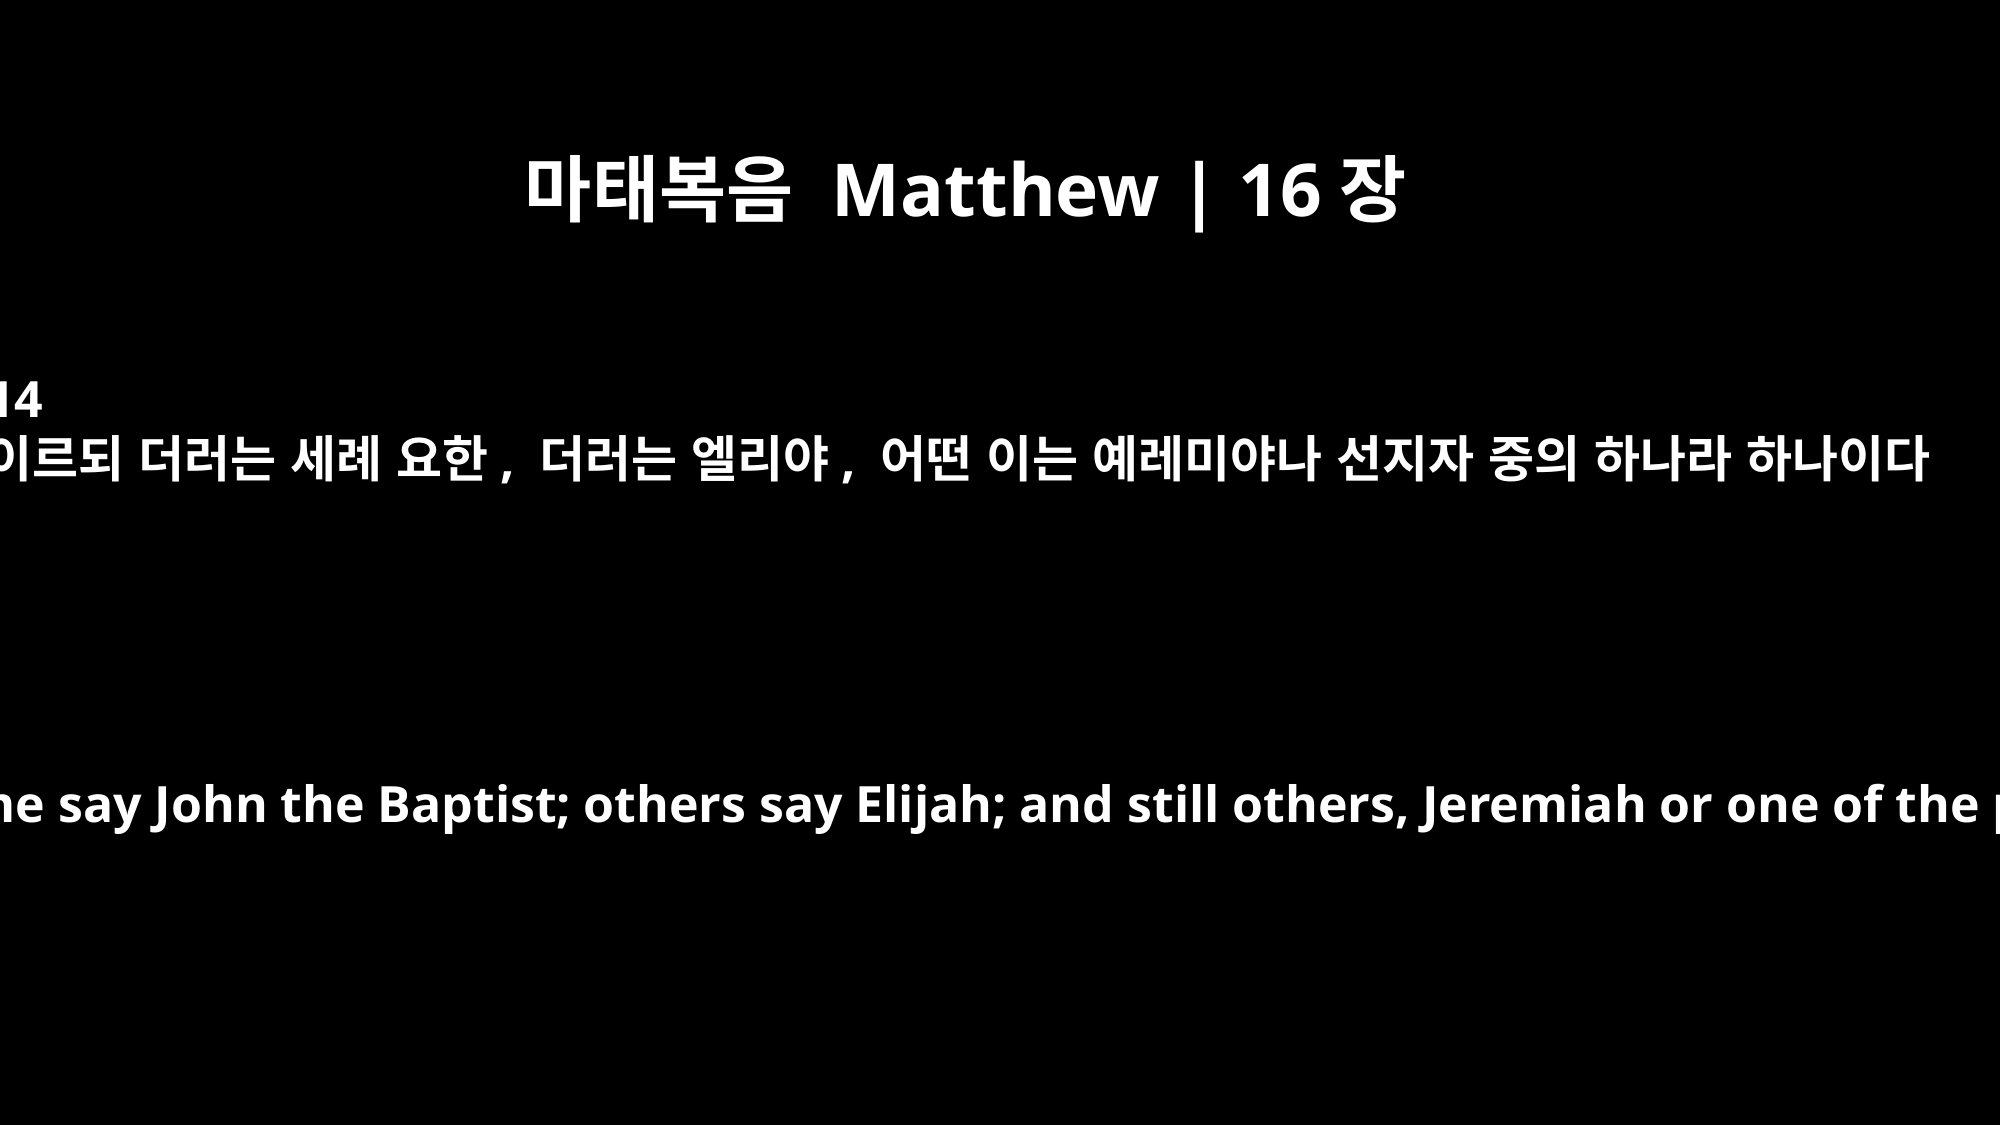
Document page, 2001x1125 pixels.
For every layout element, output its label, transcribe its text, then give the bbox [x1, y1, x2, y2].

text_box 14 이르되 더러는 세례 요한, 더러는 엘리야, 어떤 이는 예레미야나 선지자 중의 하나라 하나이다 [0, 359, 1946, 495]
text_box They replied, "Some say John the Baptist; others say Elijah; and still others, Jeremiah or one of the prophets." [0, 764, 2000, 840]
text_box 마태복음 Matthew | 16장 [510, 136, 1422, 239]
